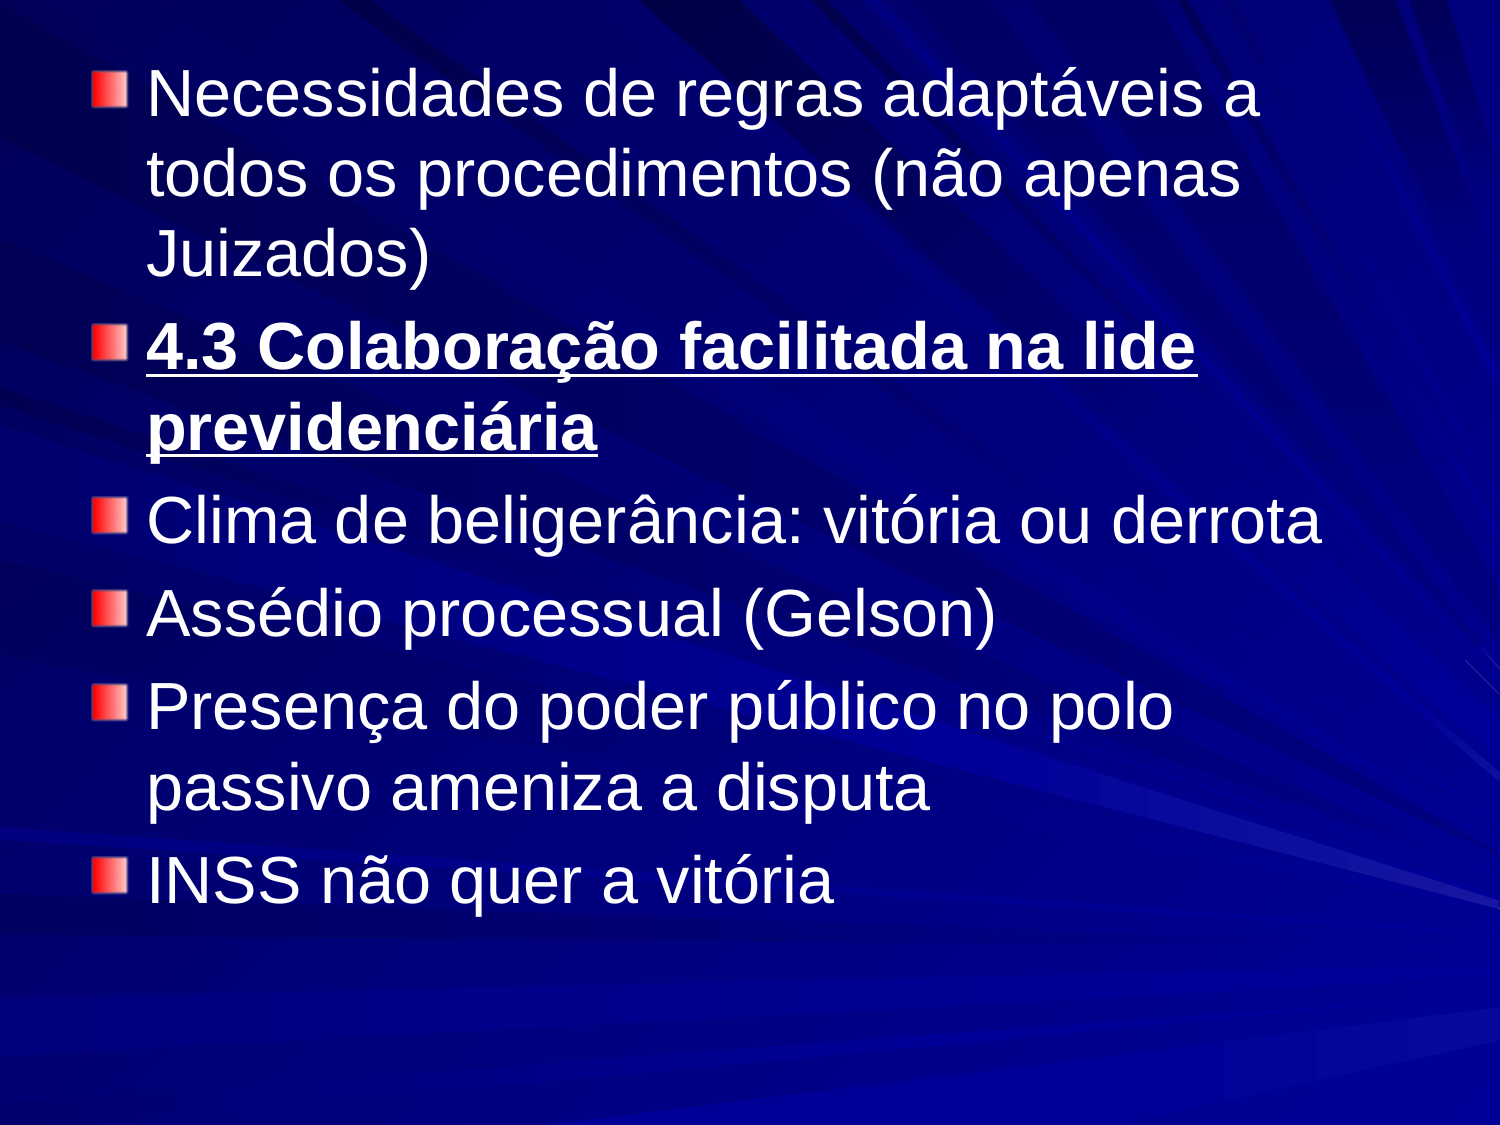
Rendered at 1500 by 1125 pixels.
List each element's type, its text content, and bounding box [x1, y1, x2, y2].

list Necessidades de regras adaptáveis a todos os procedimentos (não apenas Juizados) 4.3 Colaboração facilitada na lide previdenciária Clima de beligerância: vitória ou derrota Assédio processual (Gelson) Presença do poder público no polo passivo ameniza a disputa INSS não quer a vitória [74, 42, 1426, 1006]
picture [90, 588, 132, 631]
picture [90, 495, 132, 538]
picture [90, 322, 132, 365]
picture [90, 69, 132, 112]
picture [90, 682, 132, 725]
picture [90, 855, 132, 898]
